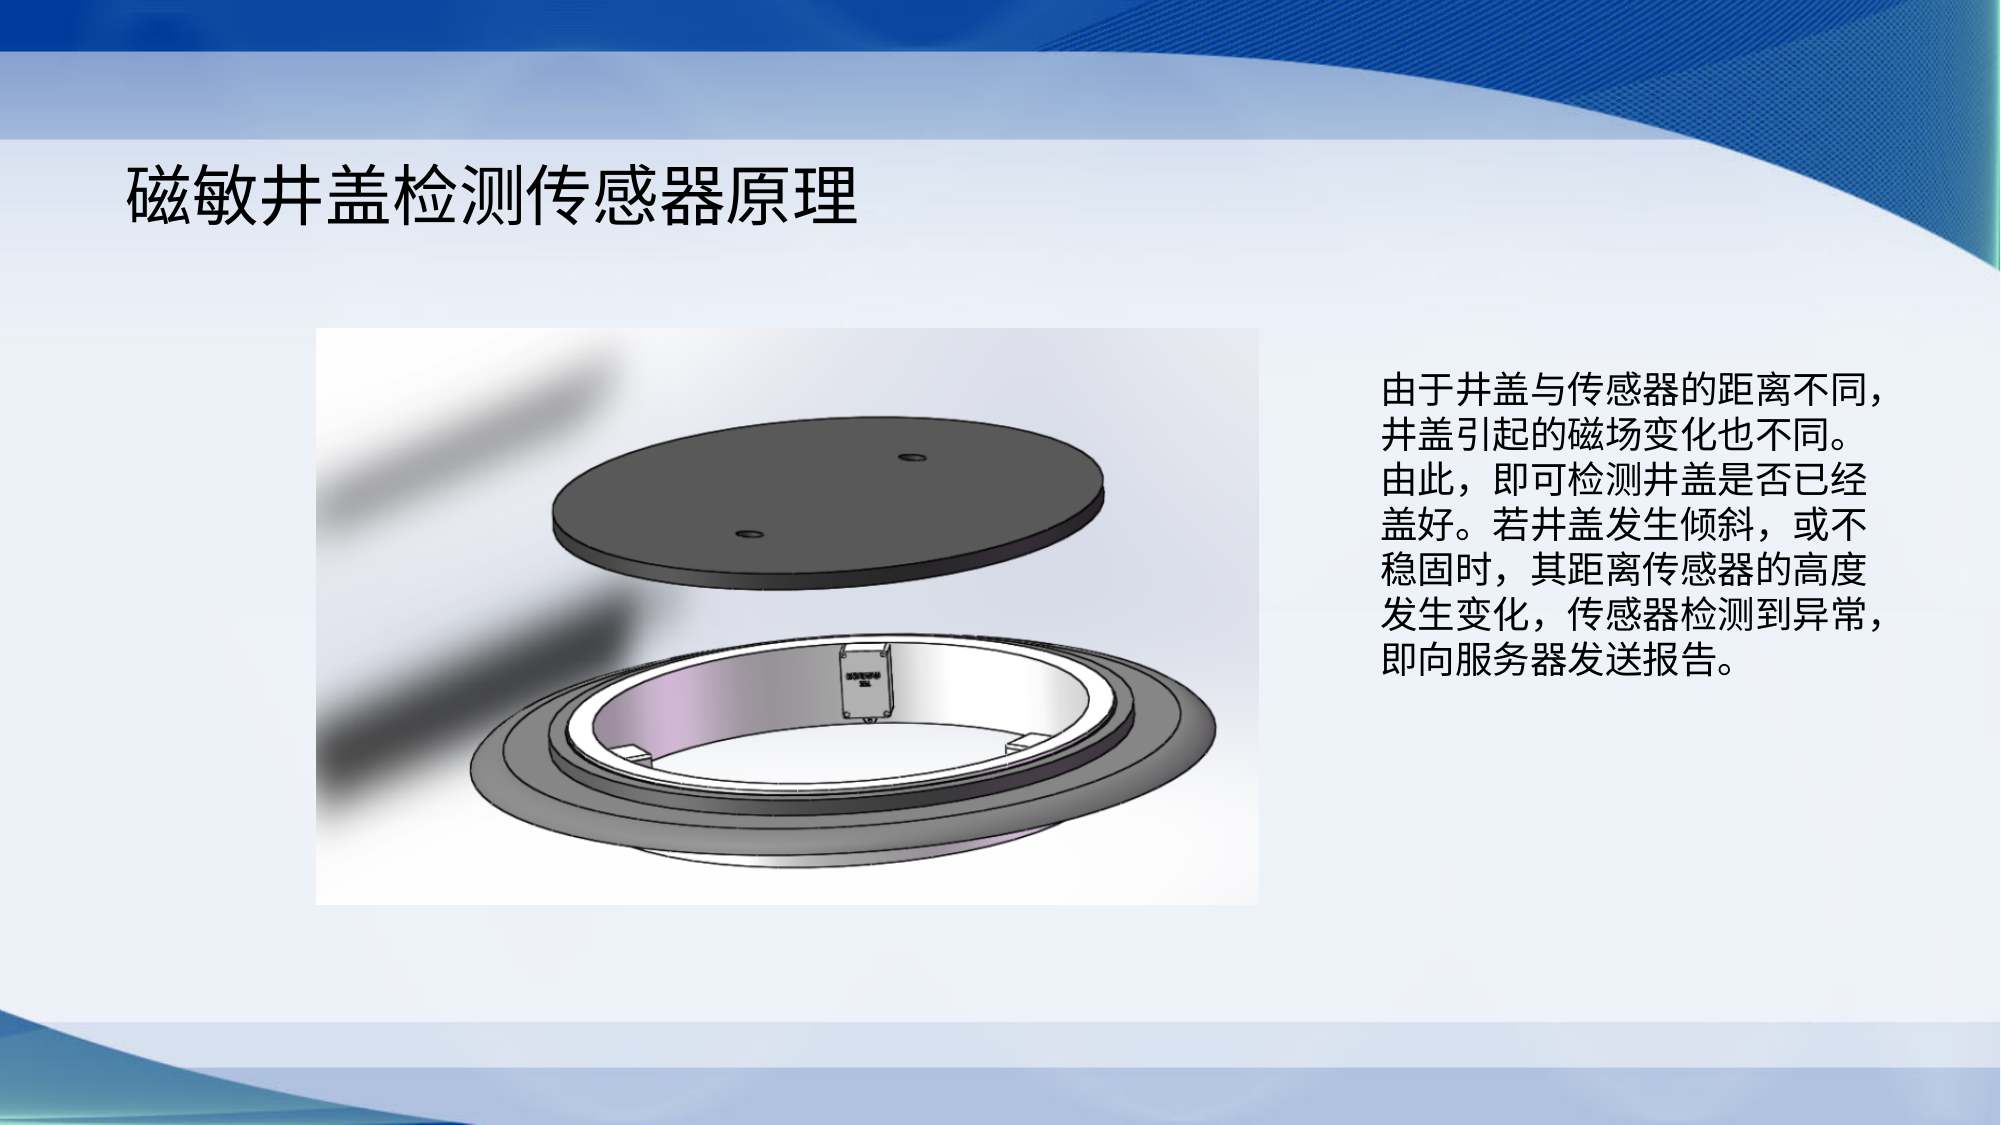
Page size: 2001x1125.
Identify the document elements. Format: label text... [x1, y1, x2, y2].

text_box 磁敏井盖检测传感器原理 [110, 146, 875, 242]
text_box 由于井盖与传感器的距离不同，井盖引起的磁场变化也不同。由此，即可检测井盖是否已经盖好。若井盖发生倾斜，或不稳固时，其距离传感器的高度发生变化，传感器检测到异常，即向服务器发送报告。 [1365, 359, 1916, 689]
picture [0, 0, 2001, 1125]
